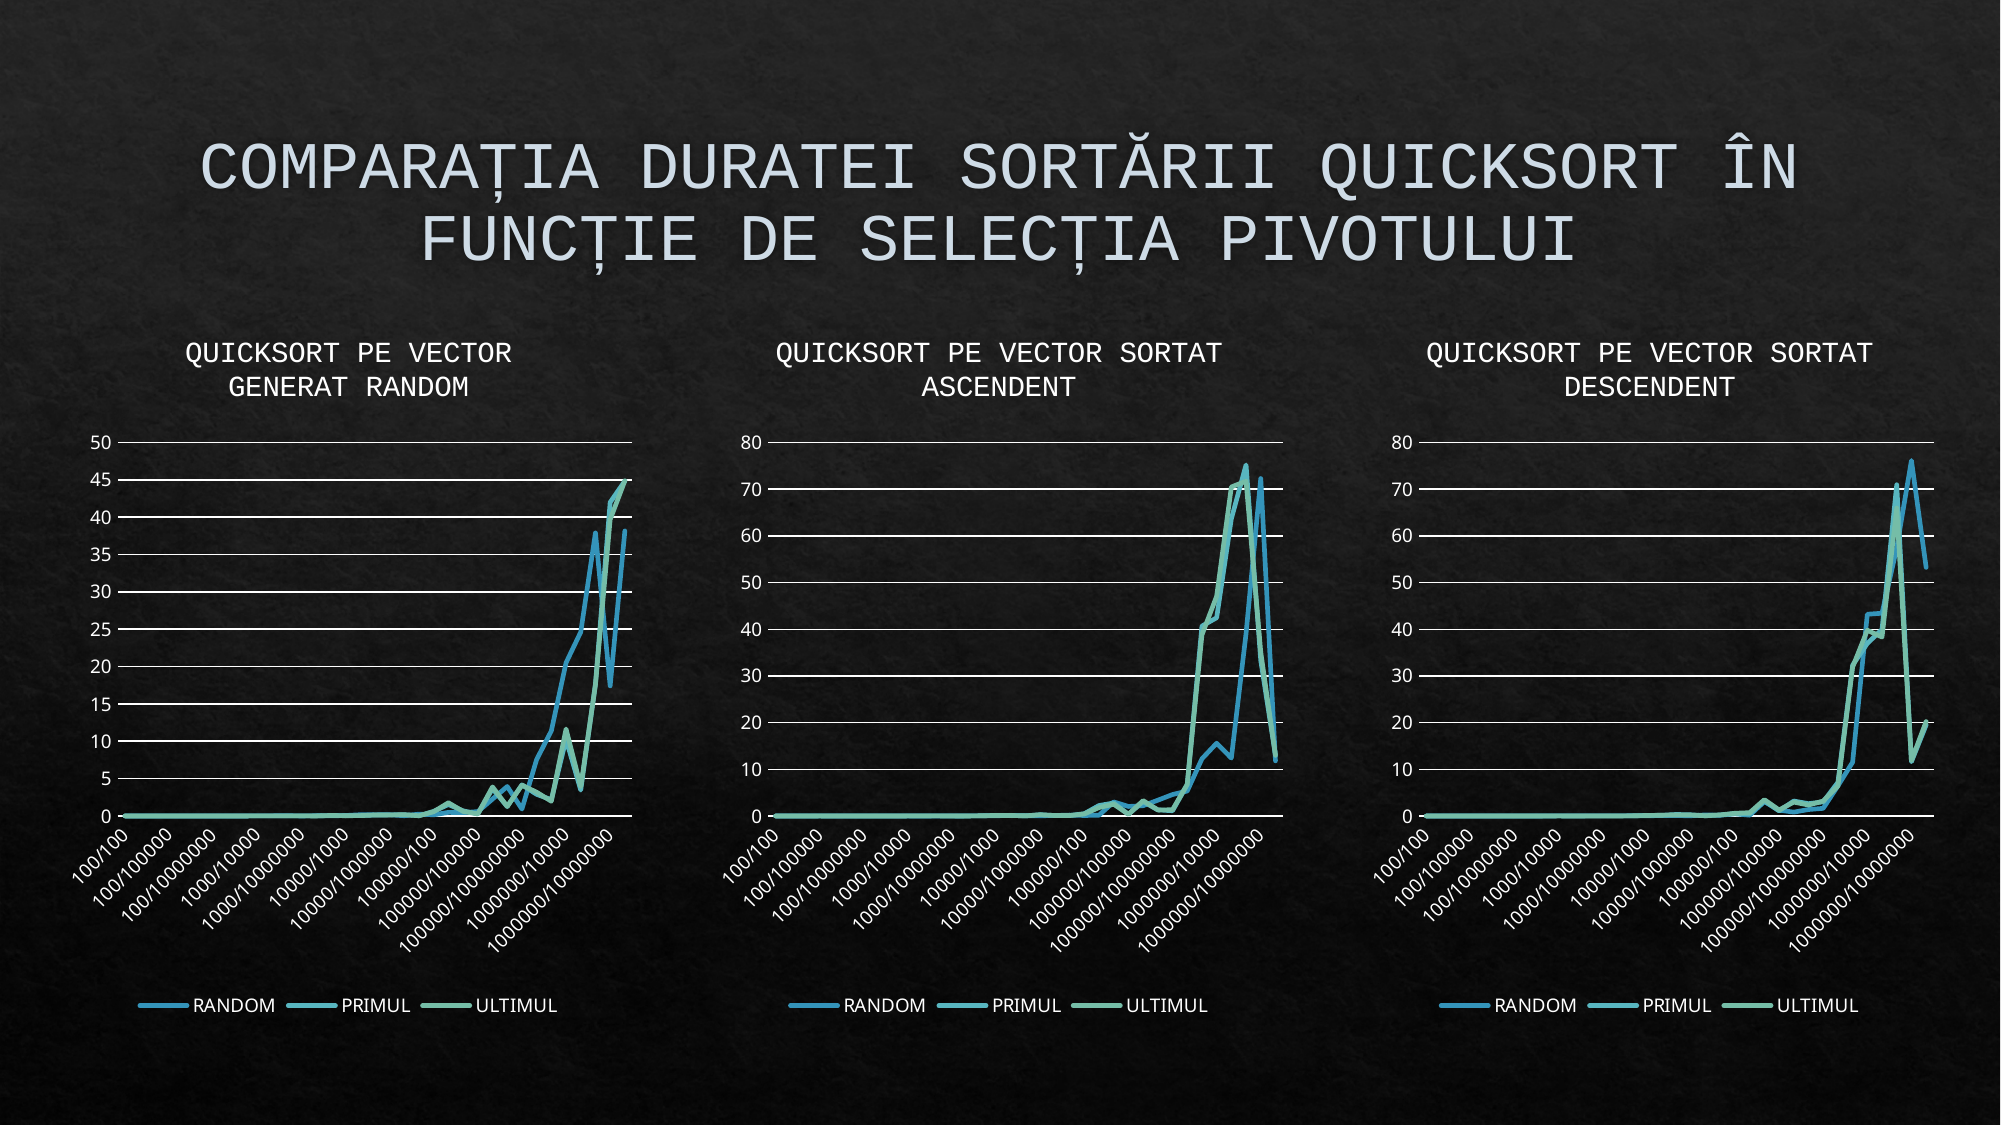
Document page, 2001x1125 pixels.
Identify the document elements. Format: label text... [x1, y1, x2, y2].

chart [1353, 305, 1946, 1026]
chart [703, 305, 1295, 1026]
title COMPARAȚIA DURATEI SORTĂRII QUICKSORT ÎN FUNCȚIE DE SELECȚIA PIVOTULUI [149, 99, 1849, 307]
chart [52, 305, 645, 1026]
